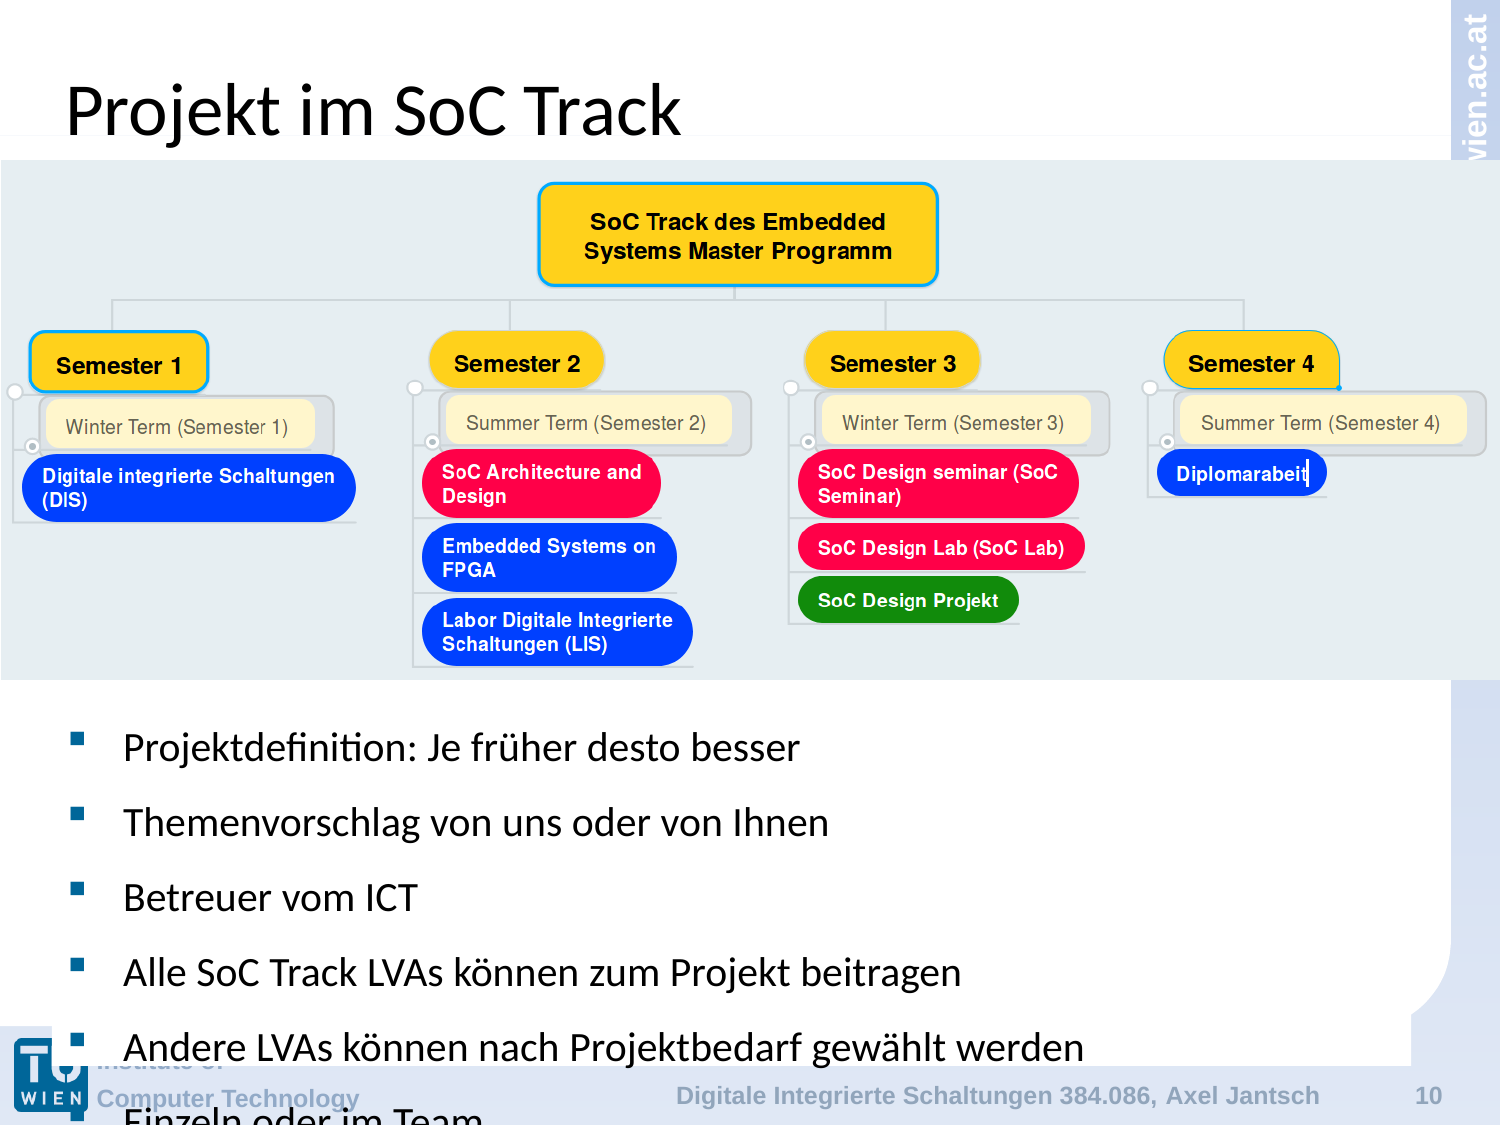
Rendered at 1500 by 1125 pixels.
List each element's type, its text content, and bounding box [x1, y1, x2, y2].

picture [52, 1066, 64, 1081]
footer Digitale Integrierte Schaltungen 384.086, Axel Jantsch [585, 1066, 1336, 1118]
picture [1, 160, 1500, 680]
list Projektdefinition: Je früher desto besser Themenvorschlag von uns oder von Ihnen Betreuer vom ICT Alle SoC Track LVAs können zum Projekt beitragen Andere LVAs können nach Projektbedarf gewählt werden Einzeln oder im Team [51, 712, 1412, 1066]
picture [21, 1046, 47, 1053]
picture [22, 1092, 35, 1104]
slide_number 10 [1364, 1029, 1458, 1118]
picture [31, 1056, 38, 1082]
title Projekt im SoC Track [51, 11, 1412, 159]
picture [55, 1092, 62, 1104]
picture [68, 1066, 80, 1082]
picture [71, 1092, 80, 1104]
